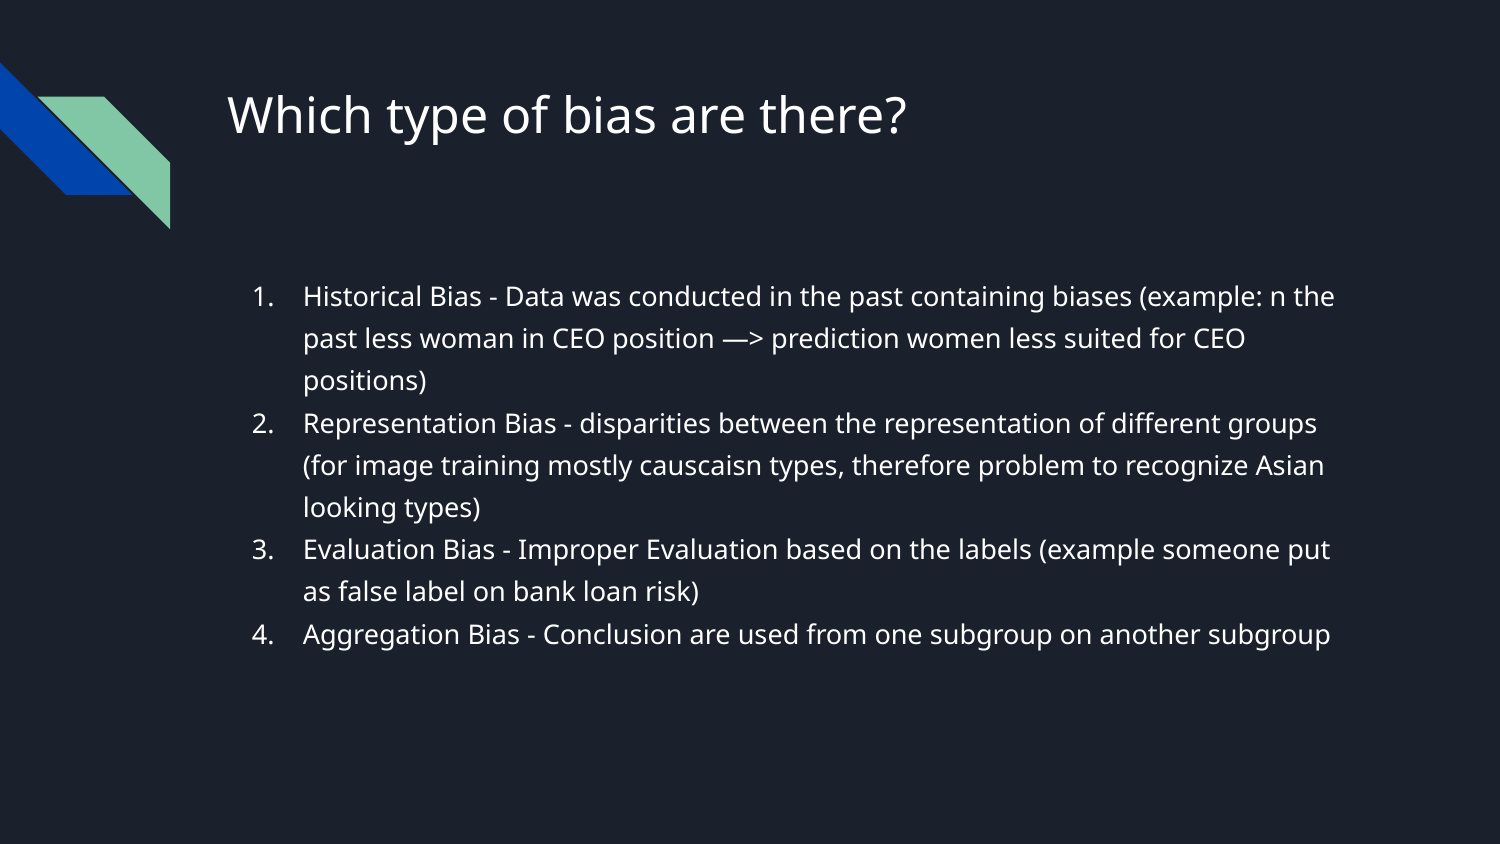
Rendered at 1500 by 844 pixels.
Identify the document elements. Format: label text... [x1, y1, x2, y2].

title Which type of bias are there? [212, 64, 1368, 215]
list Historical Bias - Data was conducted in the past containing biases (example: n the past less woman in CEO position —> prediction women less suited for CEO positions) Representation Bias - disparities between the representation of different groups (for image training mostly causcaisn types, therefore problem to recognize Asian looking types) Evaluation Bias - Improper Evaluation based on the labels (example someone put as false label on bank loan risk) Aggregation Bias - Conclusion are used from one subgroup on another subgroup [212, 257, 1368, 735]
